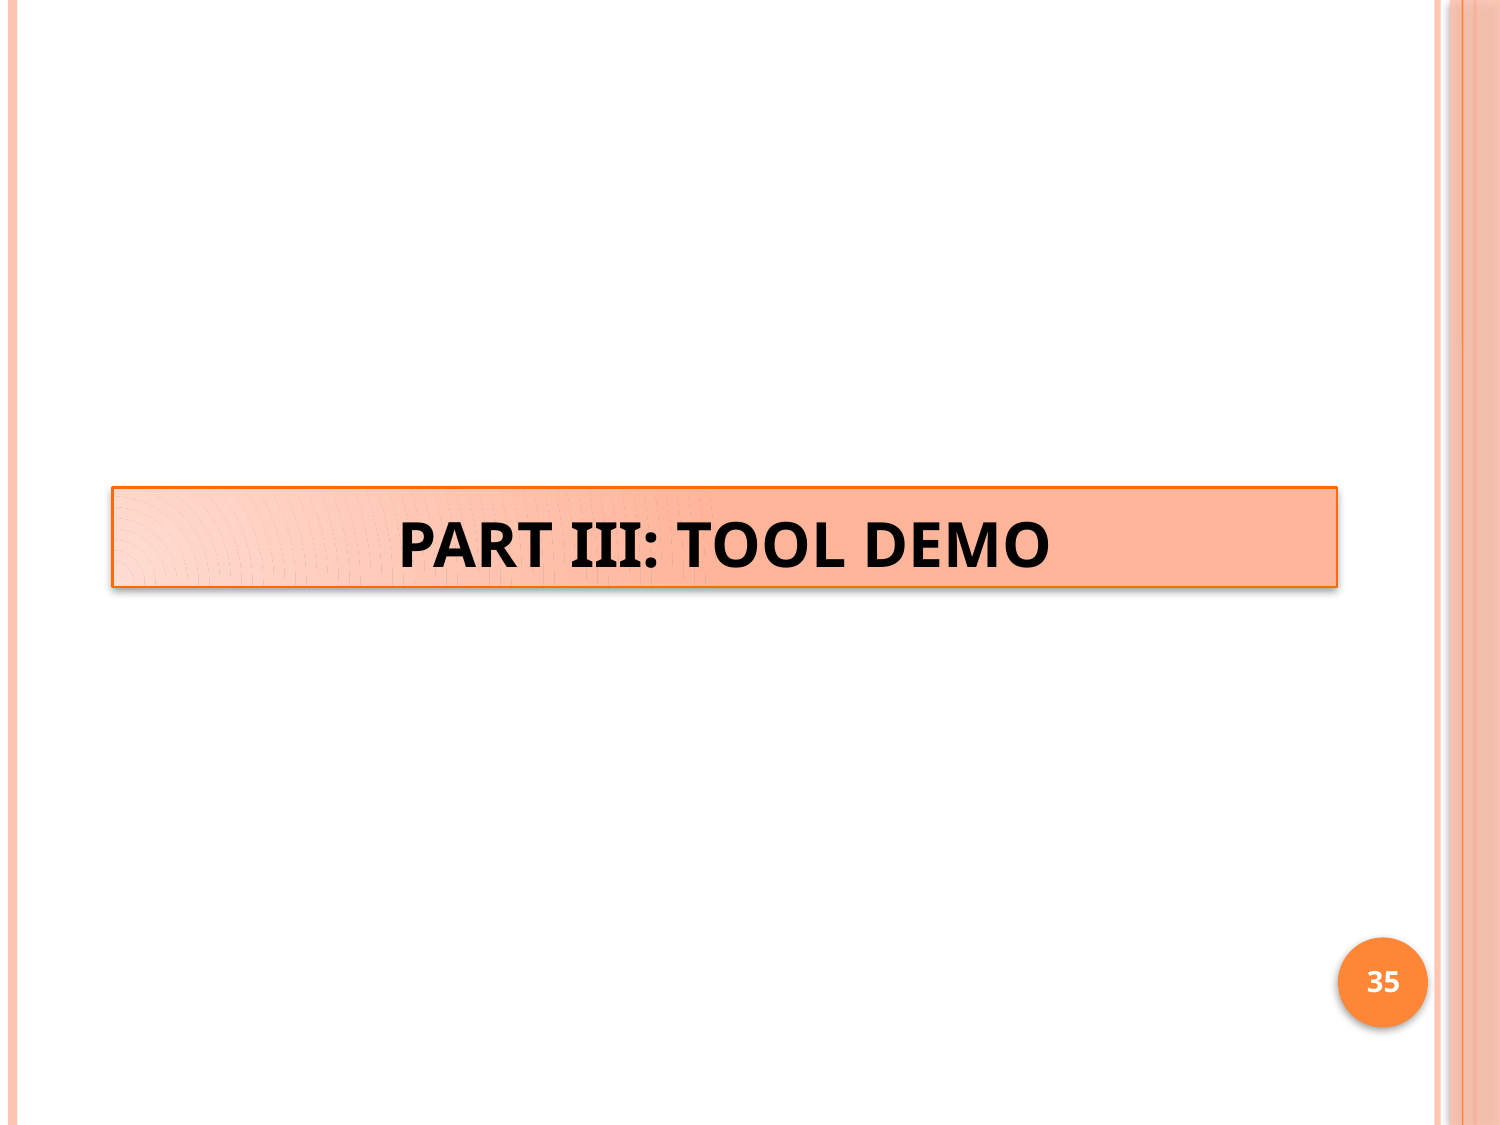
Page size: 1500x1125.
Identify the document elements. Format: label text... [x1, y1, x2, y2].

text_box Part III: Tool Demo [111, 486, 1338, 588]
slide_number 35 [1333, 940, 1434, 1027]
